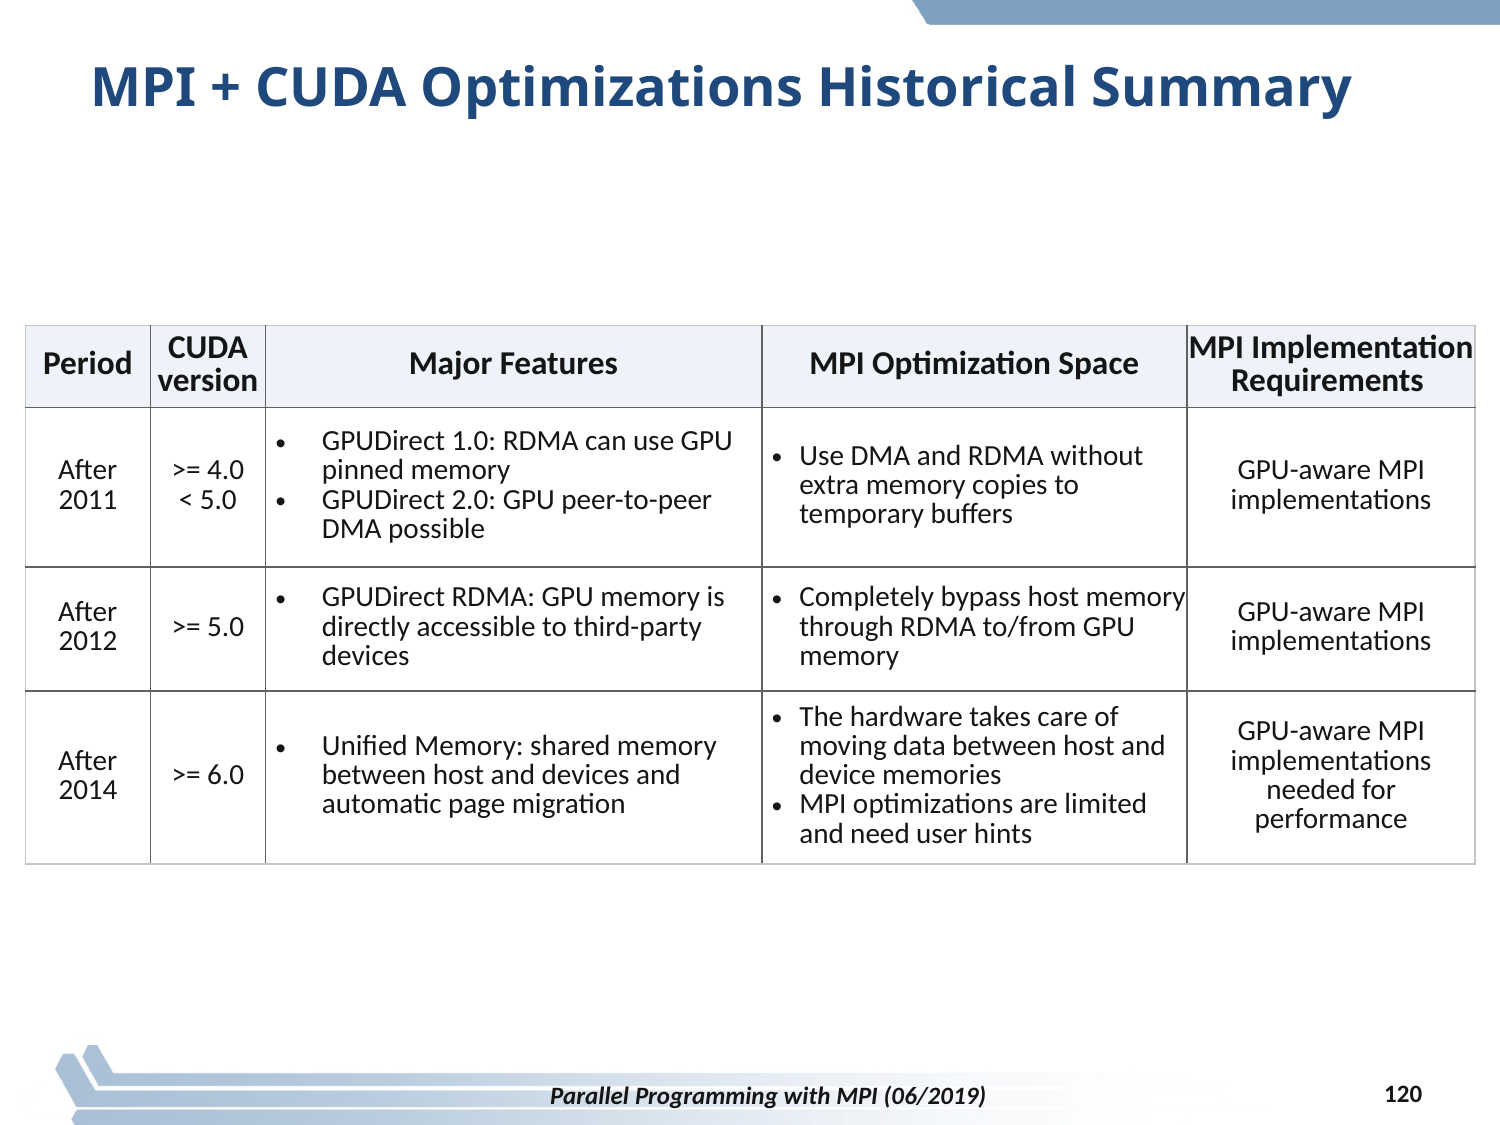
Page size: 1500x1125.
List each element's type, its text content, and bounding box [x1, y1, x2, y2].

table_cell >= 5.0 [151, 568, 265, 690]
table_cell After 2012 [26, 568, 150, 690]
table_cell GPUDirect RDMA: GPU memory is directly accessible to third-party devices [266, 568, 761, 690]
table_cell >= 6.0 [151, 692, 265, 863]
table_cell The hardware takes care of moving data between host and device memories MPI optimizations are limited and need user hints [763, 692, 1186, 863]
table_header Period [26, 326, 150, 407]
table_cell GPUDirect 1.0: RDMA can use GPU pinned memory GPUDirect 2.0: GPU peer-to-peer DMA possible [266, 408, 761, 566]
table_cell Completely bypass host memory through RDMA to/from GPU memory [763, 568, 1186, 690]
table_cell GPU-aware MPI implementations needed for performance [1188, 692, 1474, 863]
table_header CUDA version [151, 326, 265, 407]
table_cell After 2011 [26, 408, 150, 566]
table_header MPI Optimization Space [763, 326, 1186, 407]
table_header Major Features [266, 326, 761, 407]
table_header MPI Implementation Requirements [1188, 326, 1474, 407]
footer Parallel Programming with MPI (06/2019) [324, 1074, 1213, 1116]
table_cell Unified Memory: shared memory between host and devices and automatic page migration [266, 692, 761, 863]
title MPI + CUDA Optimizations Historical Summary [74, 44, 1500, 116]
picture [0, 1037, 1500, 1125]
table_cell GPU-aware MPI implementations [1188, 568, 1474, 690]
table_cell GPU-aware MPI implementations [1188, 408, 1474, 566]
table_cell After 2014 [26, 692, 150, 863]
picture [0, 0, 1500, 26]
table_cell >= 4.0 < 5.0 [151, 408, 265, 566]
slide_number 120 [1275, 1072, 1438, 1113]
table_cell Use DMA and RDMA without extra memory copies to temporary buffers [763, 408, 1186, 566]
